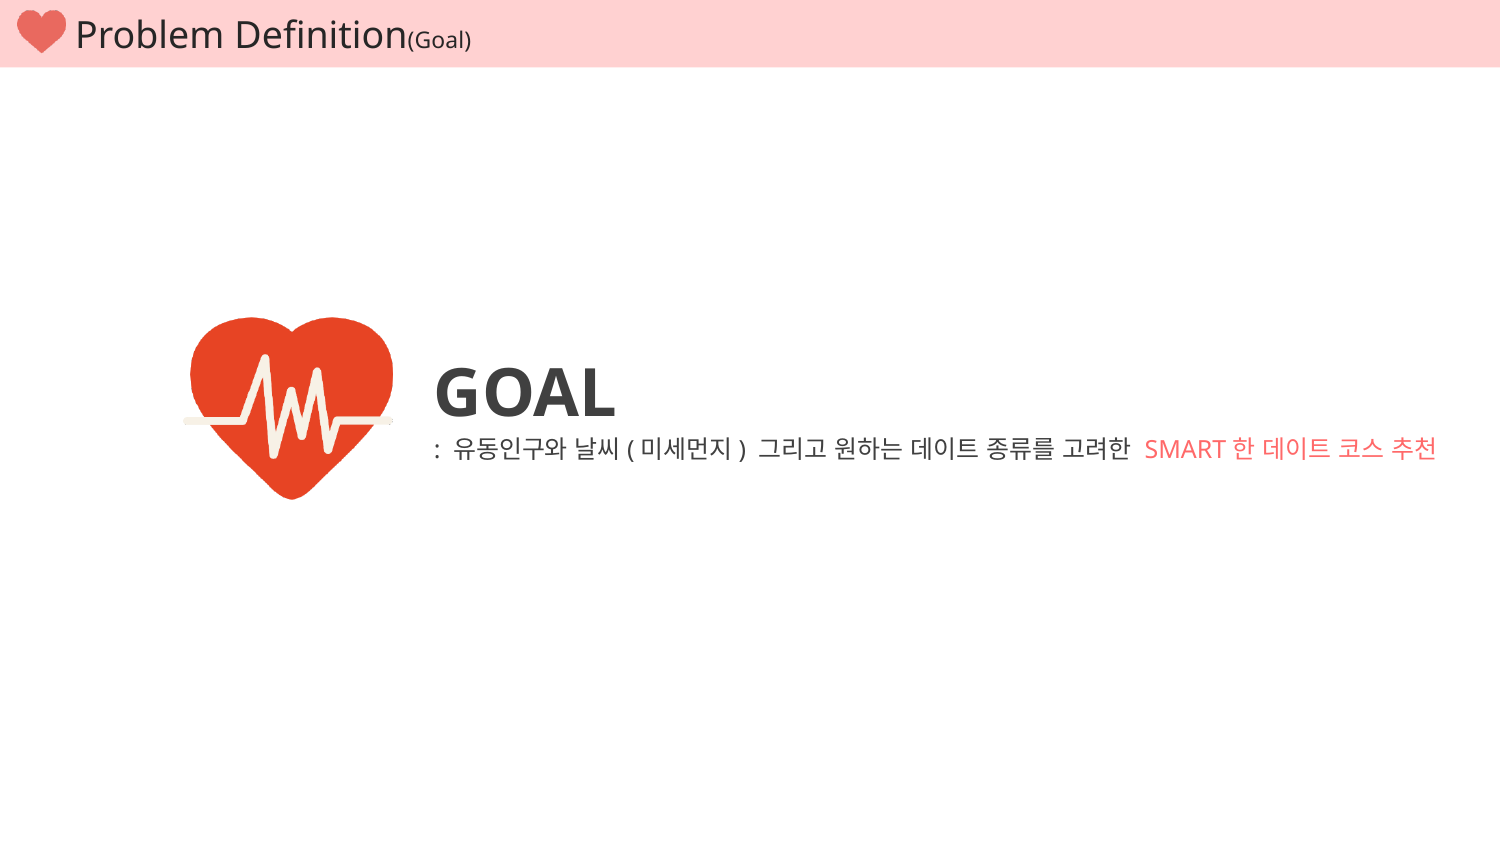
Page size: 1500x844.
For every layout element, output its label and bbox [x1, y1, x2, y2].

text_box [0, 0, 1500, 70]
text_box [17, 3, 488, 65]
picture [182, 303, 393, 513]
text_box [418, 342, 1485, 472]
